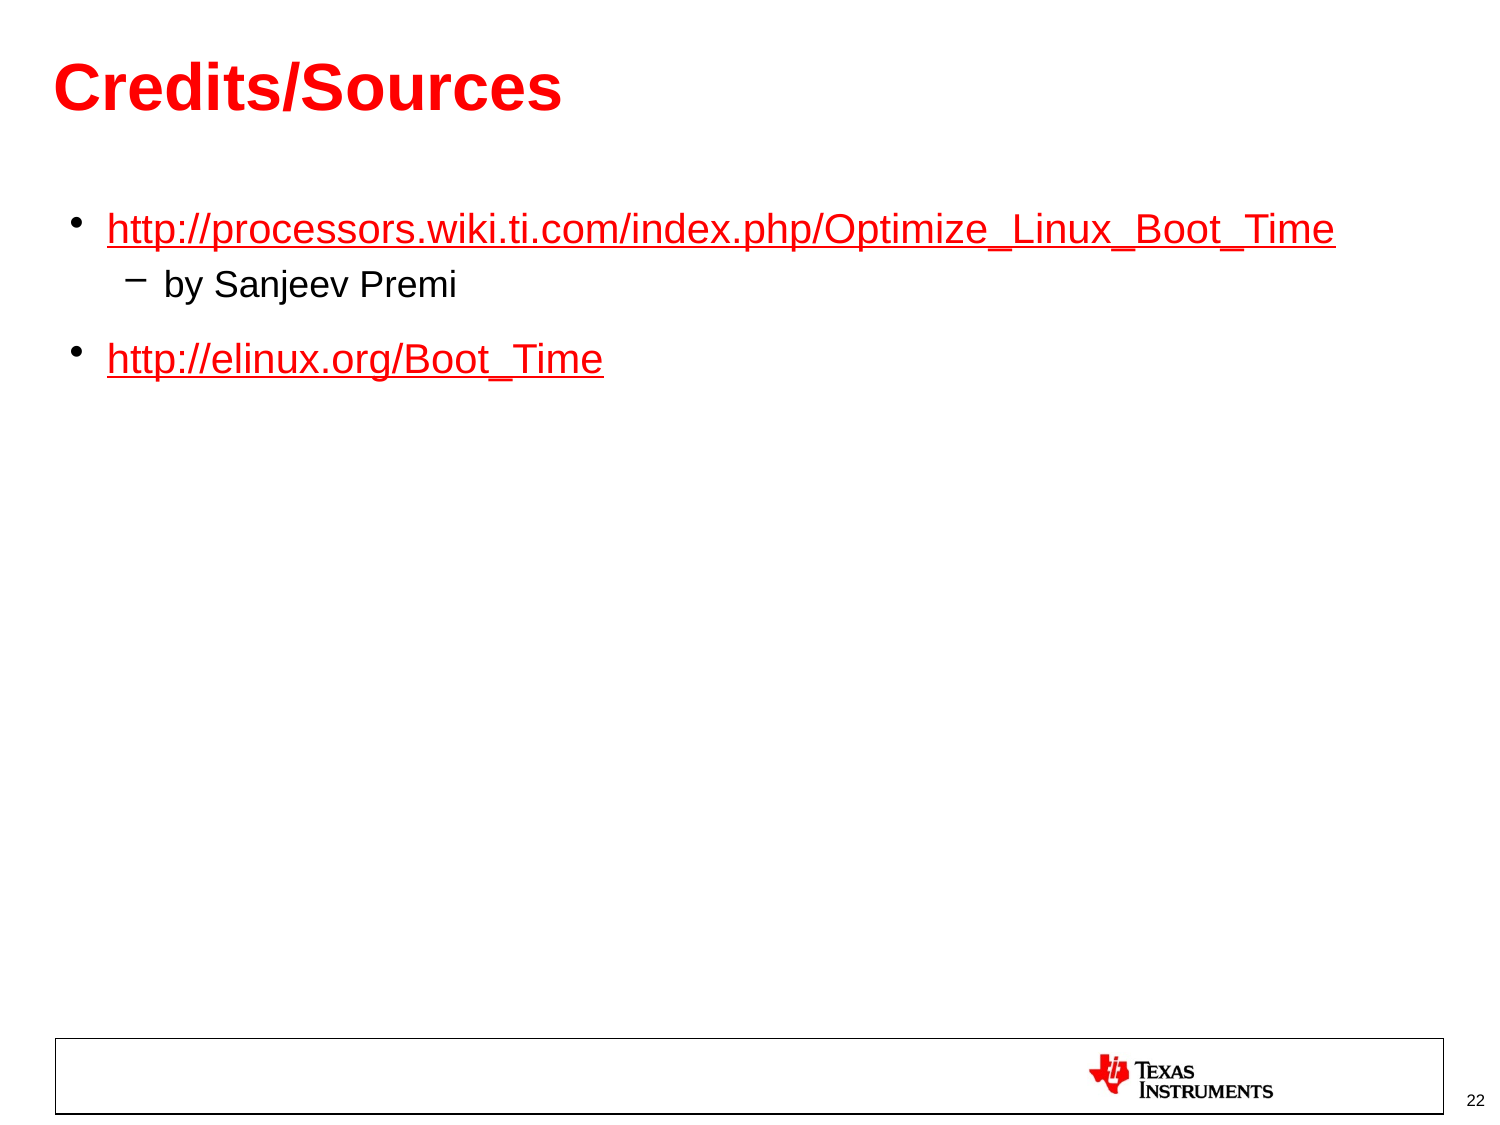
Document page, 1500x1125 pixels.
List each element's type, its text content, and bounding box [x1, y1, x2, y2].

list http://processors.wiki.ti.com/index.php/Optimize_Linux_Boot_Time by Sanjeev Premi http://elinux.org/Boot_Time [54, 194, 1444, 965]
title Credits/Sources [38, 23, 1426, 157]
picture [1087, 1052, 1274, 1099]
